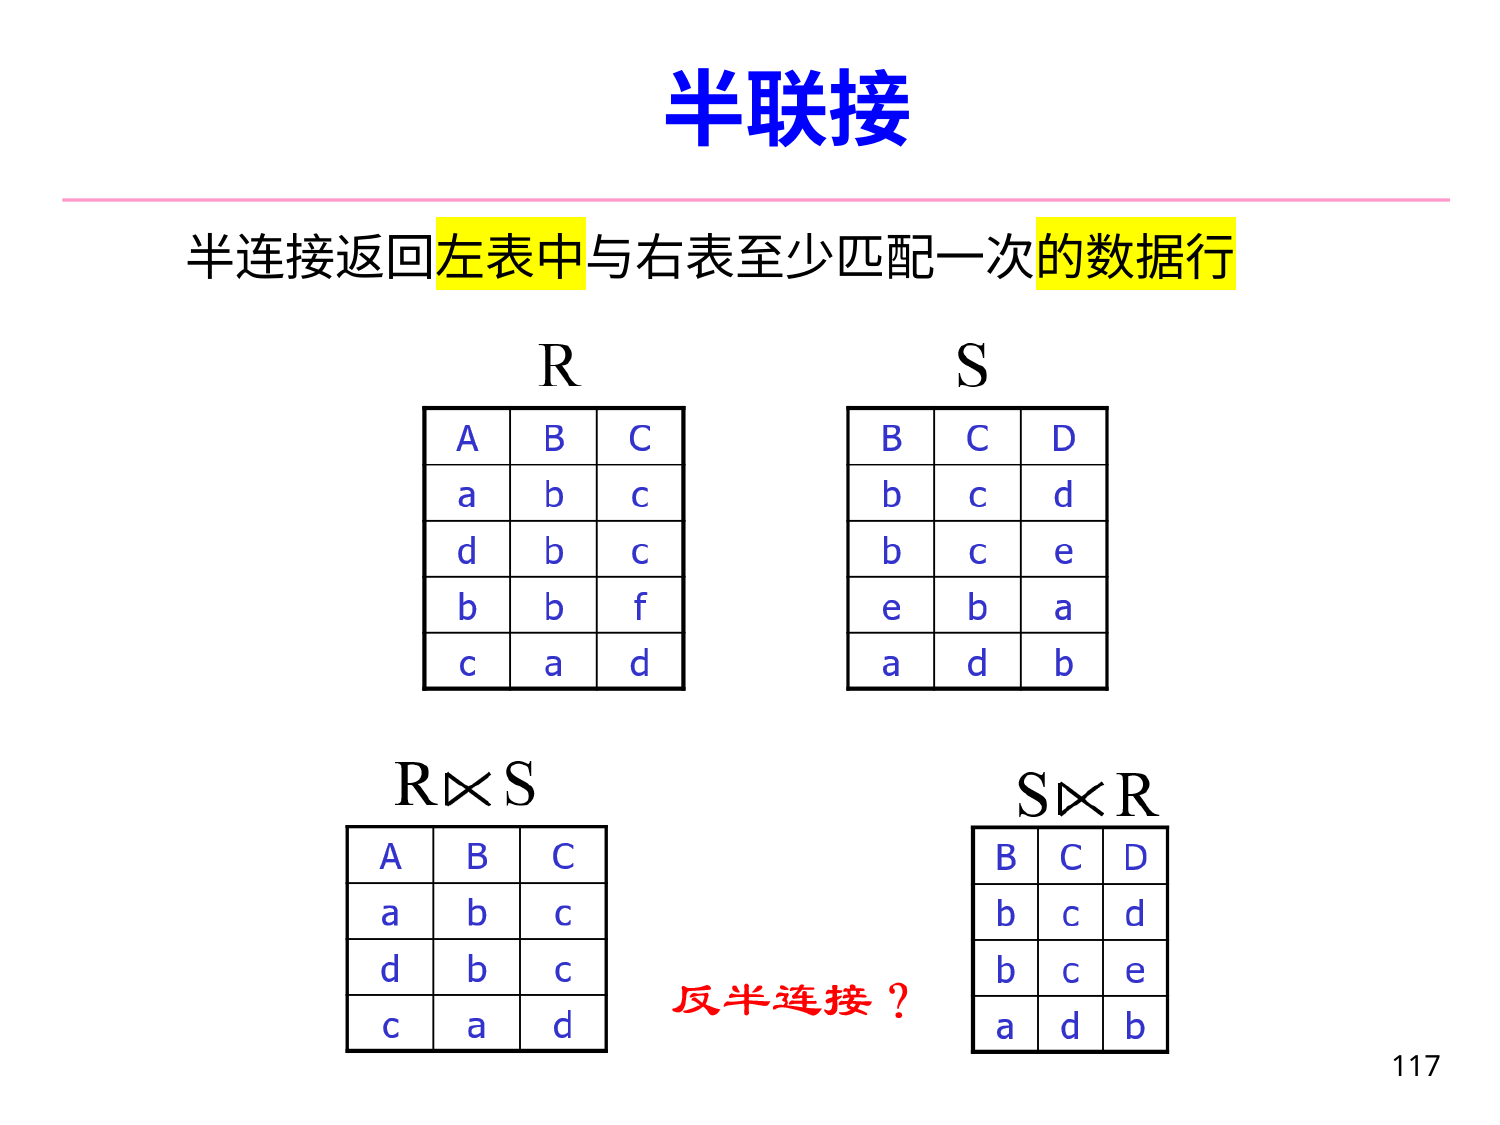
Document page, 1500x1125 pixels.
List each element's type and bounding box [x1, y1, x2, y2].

title [149, 24, 1426, 188]
slide_number [1143, 1039, 1457, 1115]
picture [289, 326, 1226, 1065]
text_box [171, 217, 1353, 293]
